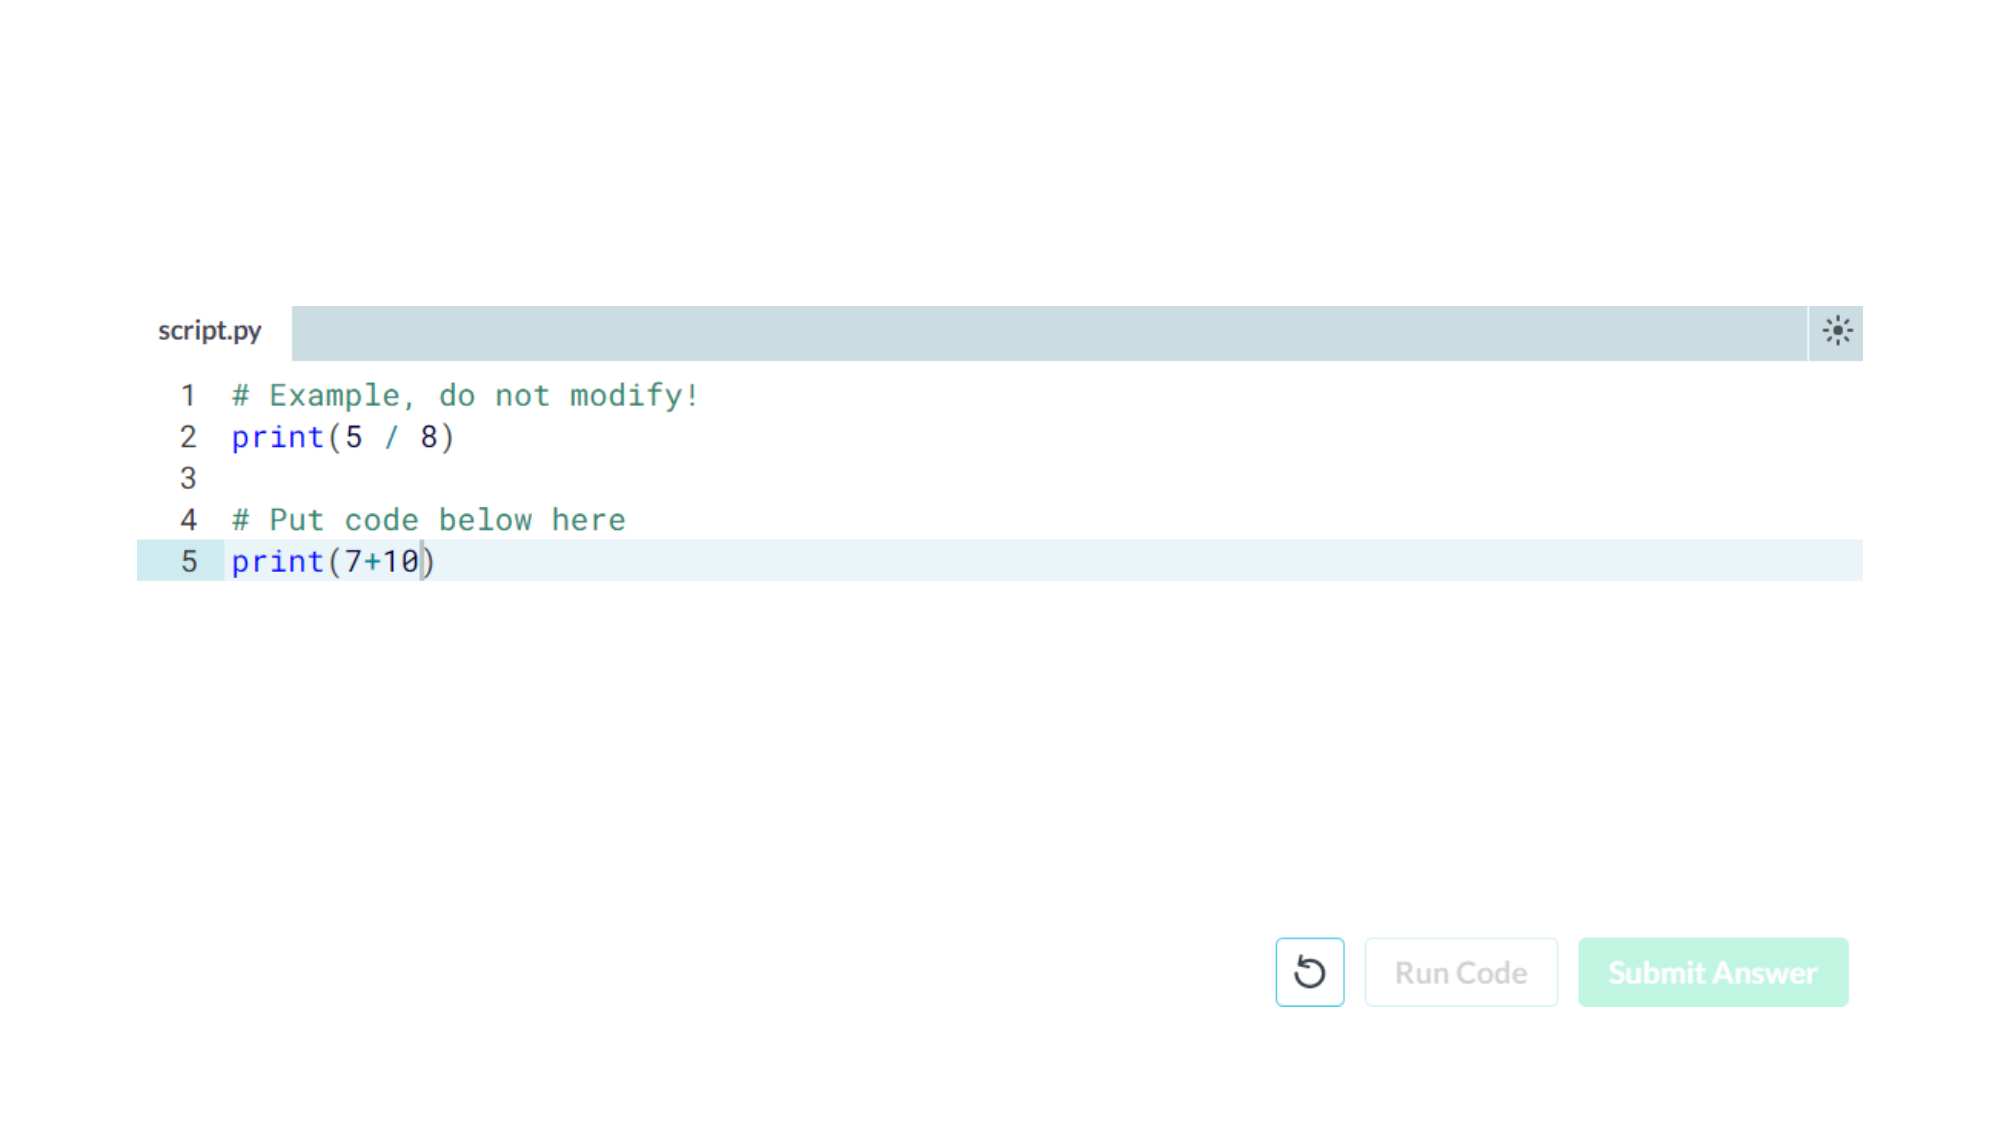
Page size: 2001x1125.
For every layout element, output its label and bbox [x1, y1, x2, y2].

list [137, 306, 1863, 1007]
